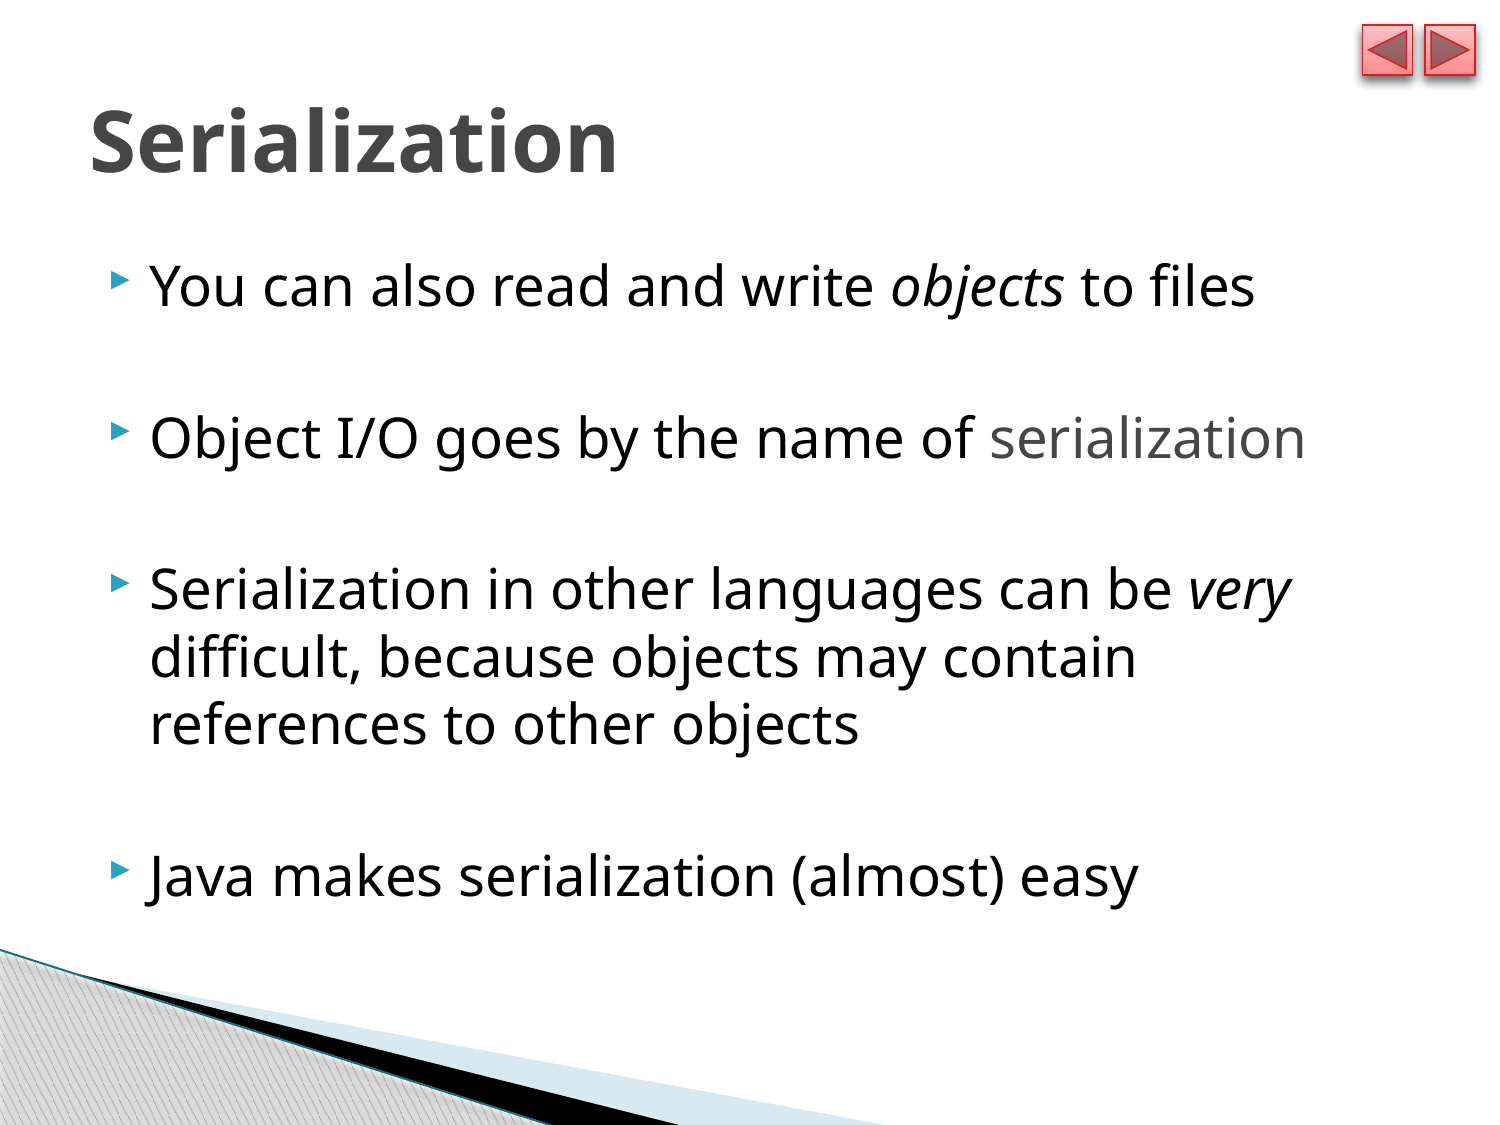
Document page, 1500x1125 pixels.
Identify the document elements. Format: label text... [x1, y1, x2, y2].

title Serialization [75, 45, 1425, 233]
list You can also read and write objects to files Object I/O goes by the name of serialization Serialization in other languages can be very difficult, because objects may contain references to other objects Java makes serialization (almost) easy [74, 242, 1426, 986]
